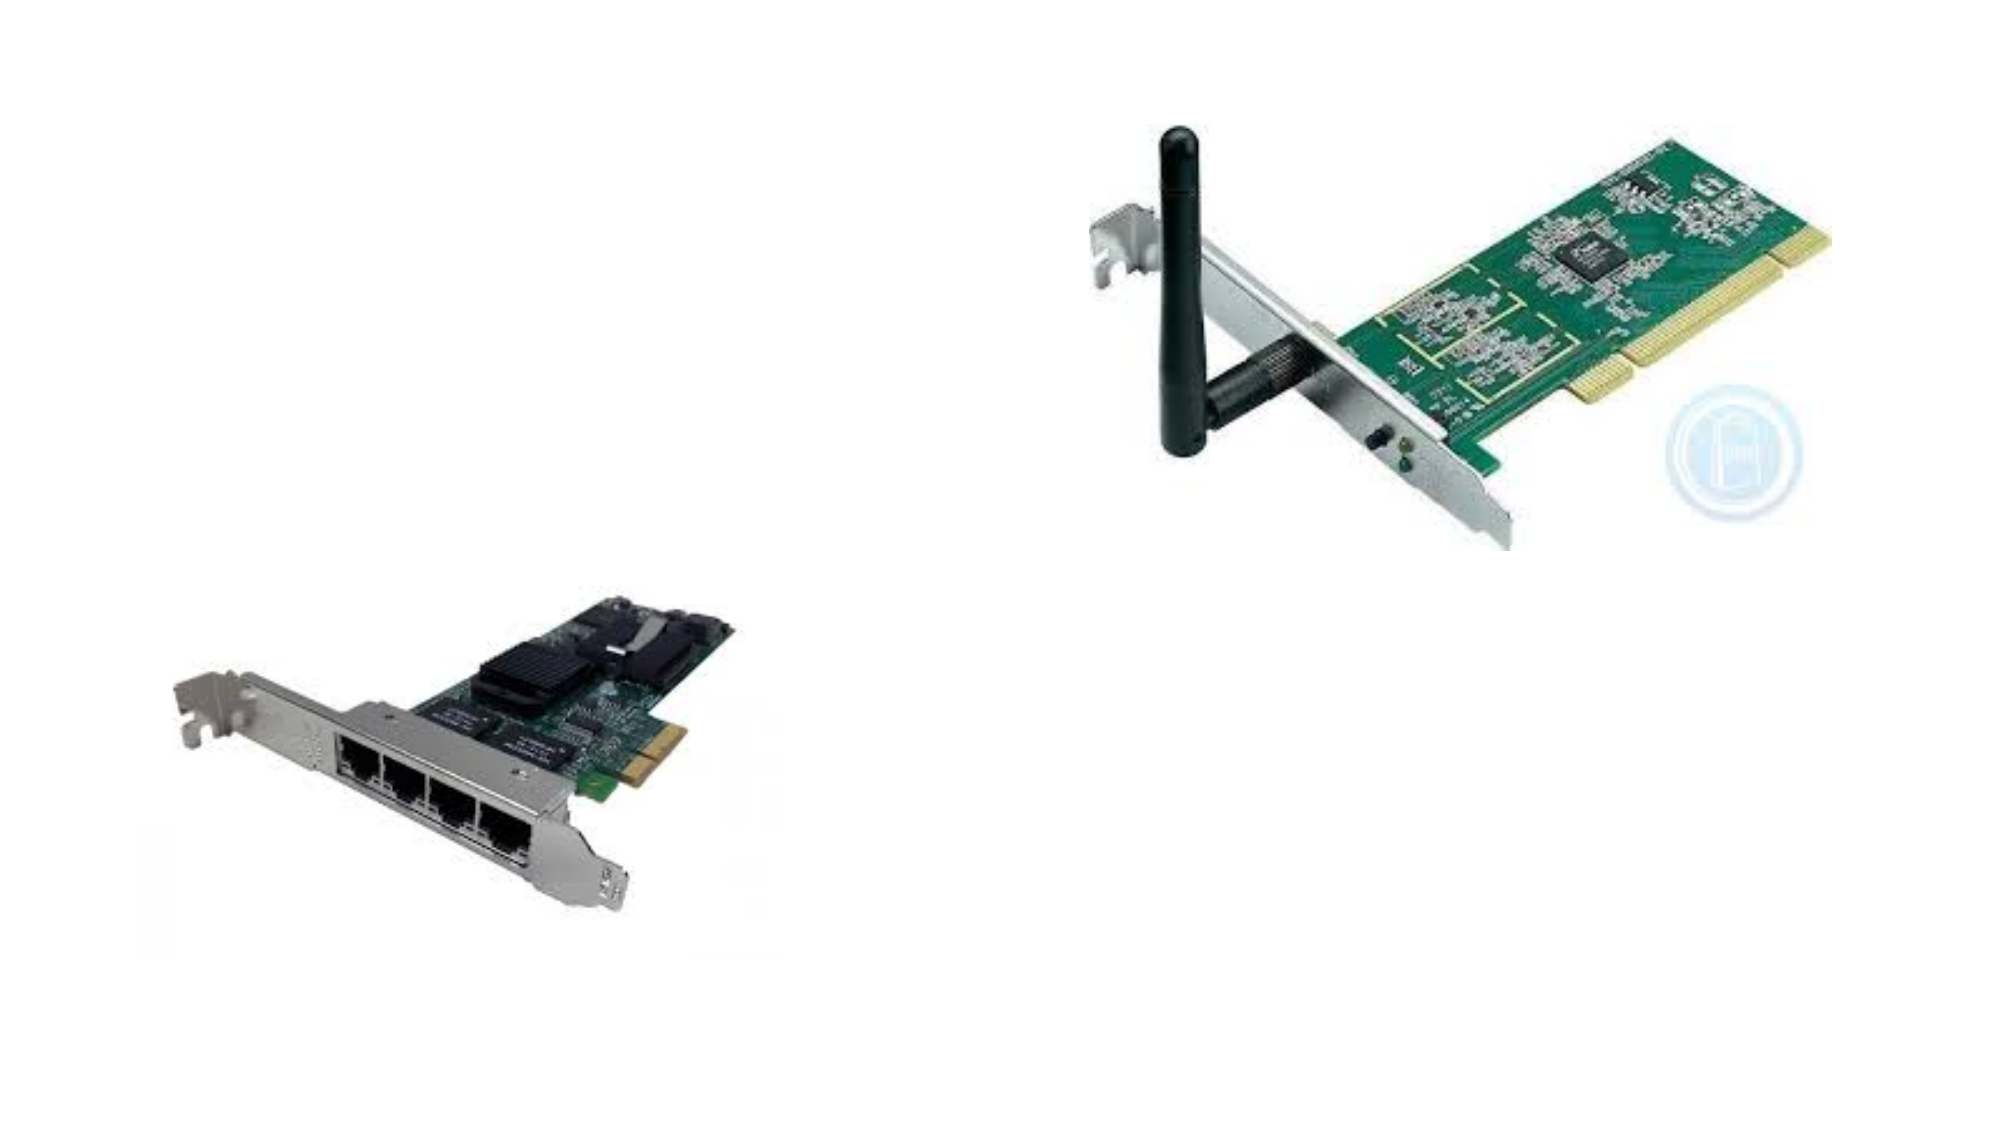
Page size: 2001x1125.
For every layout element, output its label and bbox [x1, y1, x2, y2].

picture [137, 550, 792, 959]
picture [1089, 124, 1832, 551]
